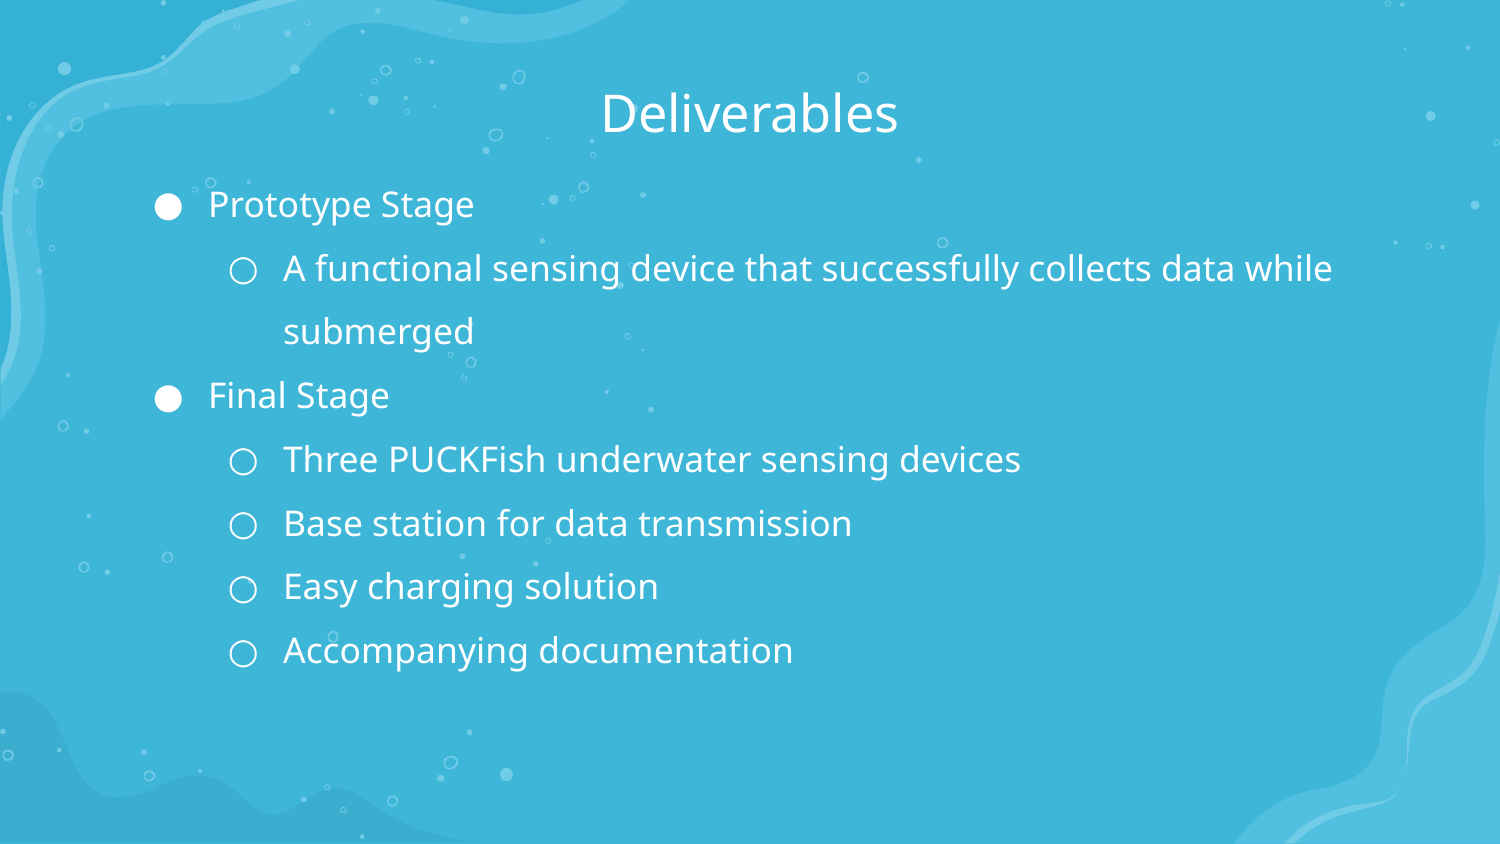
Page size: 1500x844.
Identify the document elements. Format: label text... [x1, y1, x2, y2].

title Deliverables [118, 88, 1382, 135]
list Prototype Stage A functional sensing device that successfully collects data while submerged Final Stage Three PUCKFish underwater sensing devices Base station for data transmission Easy charging solution Accompanying documentation [118, 145, 1382, 742]
